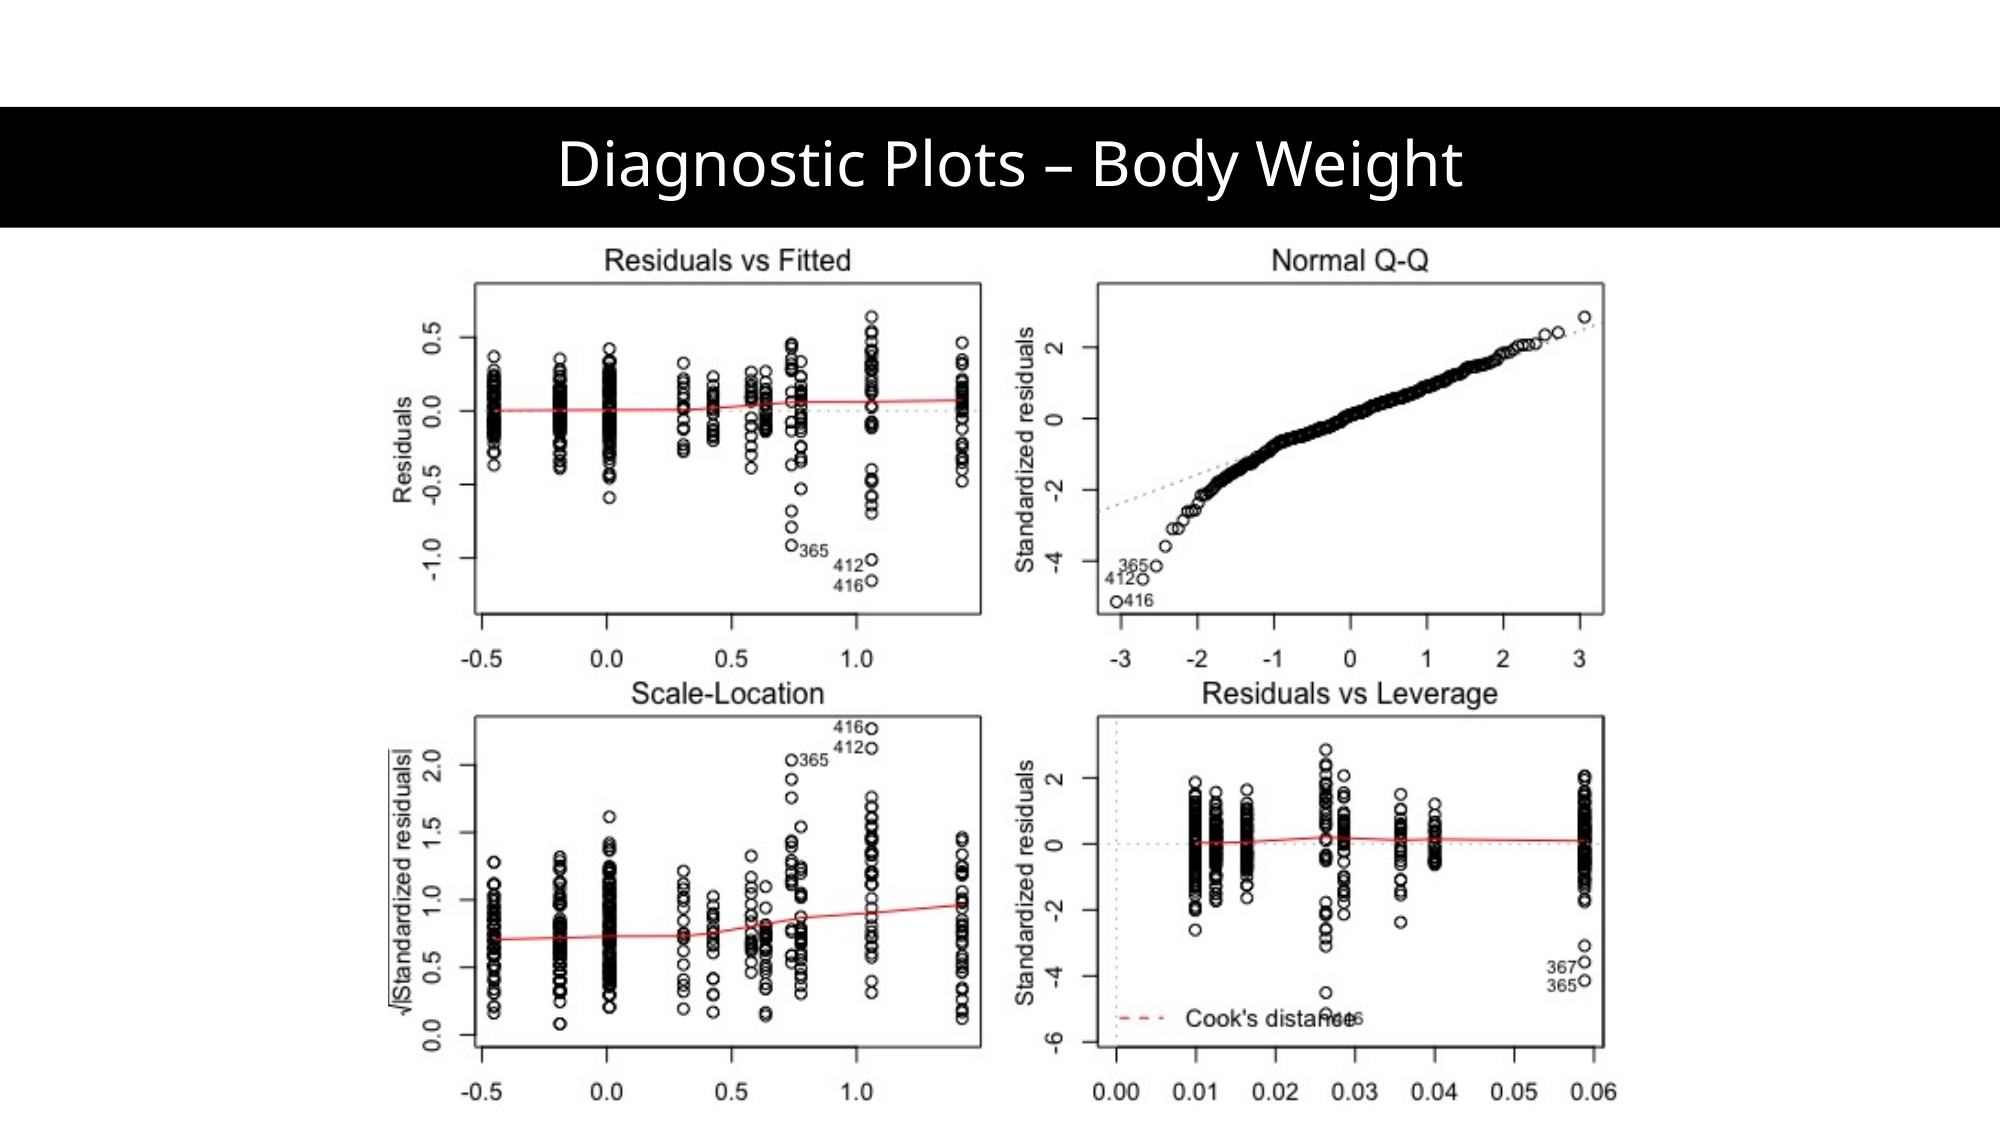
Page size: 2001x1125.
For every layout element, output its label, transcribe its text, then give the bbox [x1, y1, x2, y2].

picture [388, 240, 1633, 1106]
title Diagnostic Plots – Body Weight [91, 105, 1931, 228]
text_box [0, 106, 2000, 229]
